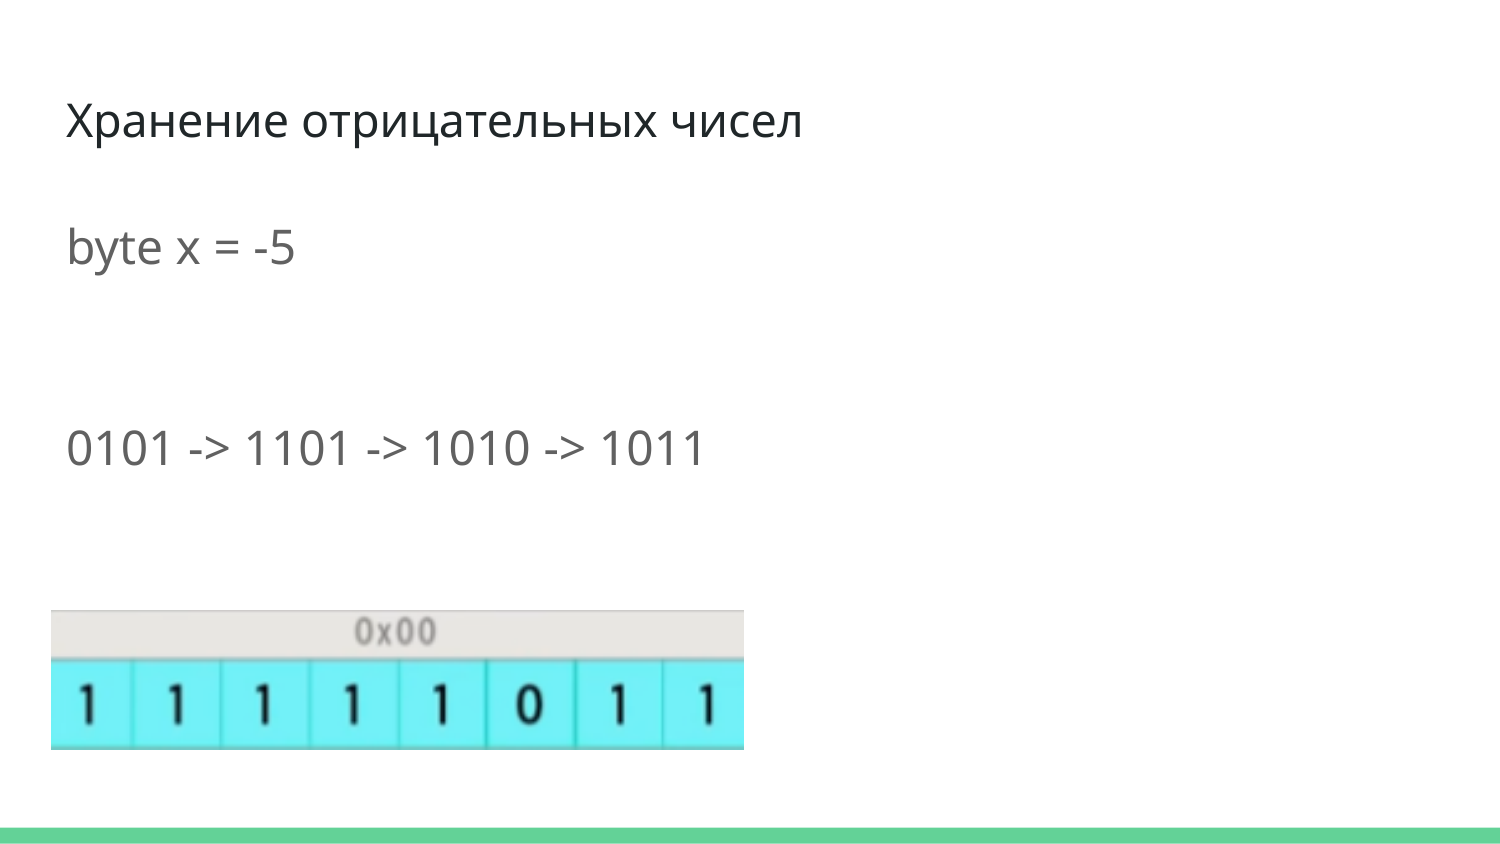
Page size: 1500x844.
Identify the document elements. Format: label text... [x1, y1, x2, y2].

picture [50, 610, 744, 750]
list byte x = -5 0101 -> 1101 -> 1010 -> 1011 [51, 189, 1449, 750]
title Хранение отрицательных чисел [51, 72, 1449, 167]
